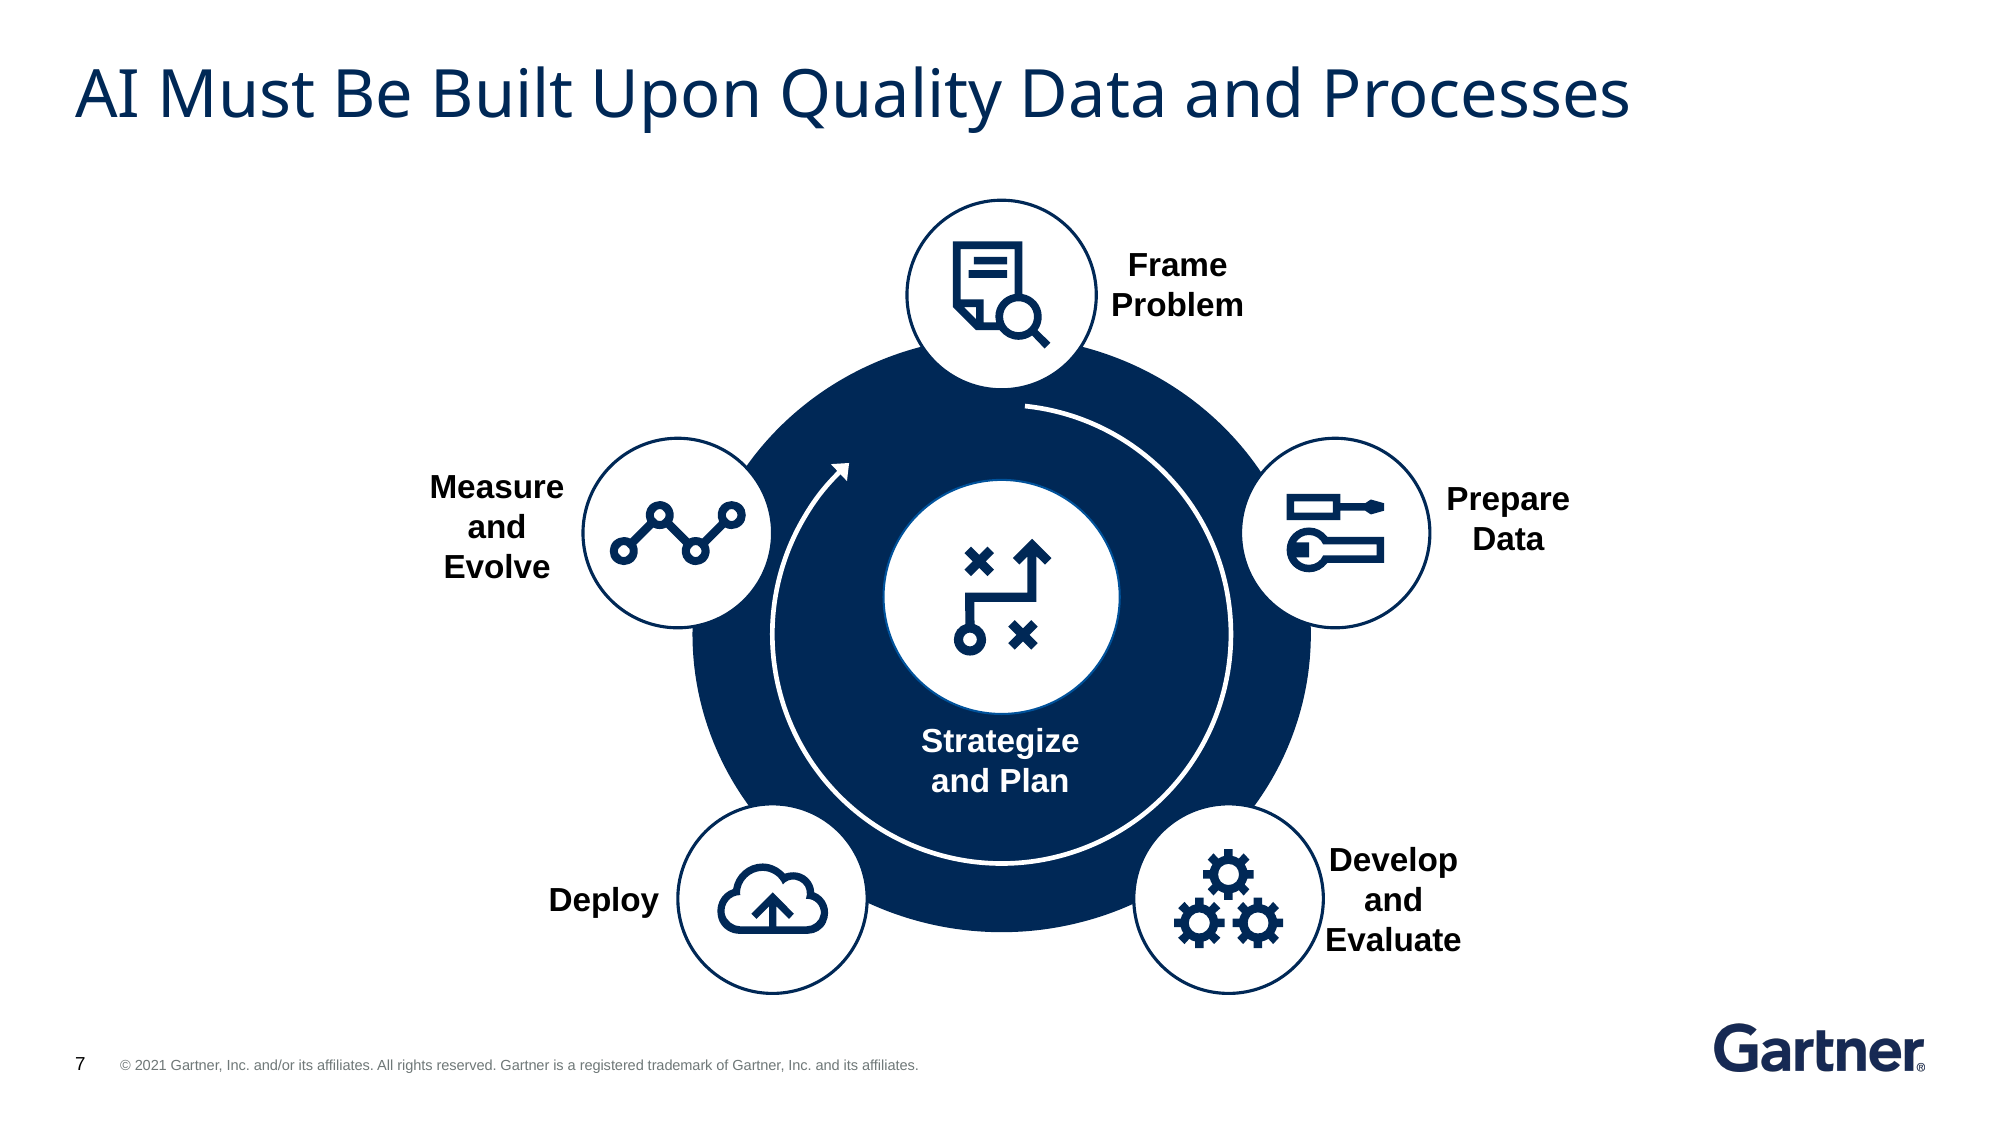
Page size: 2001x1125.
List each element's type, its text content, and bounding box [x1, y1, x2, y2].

title AI Must Be Built Upon Quality Data and Processes [75, 60, 1700, 133]
picture [1714, 1023, 1925, 1072]
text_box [413, 200, 1587, 994]
